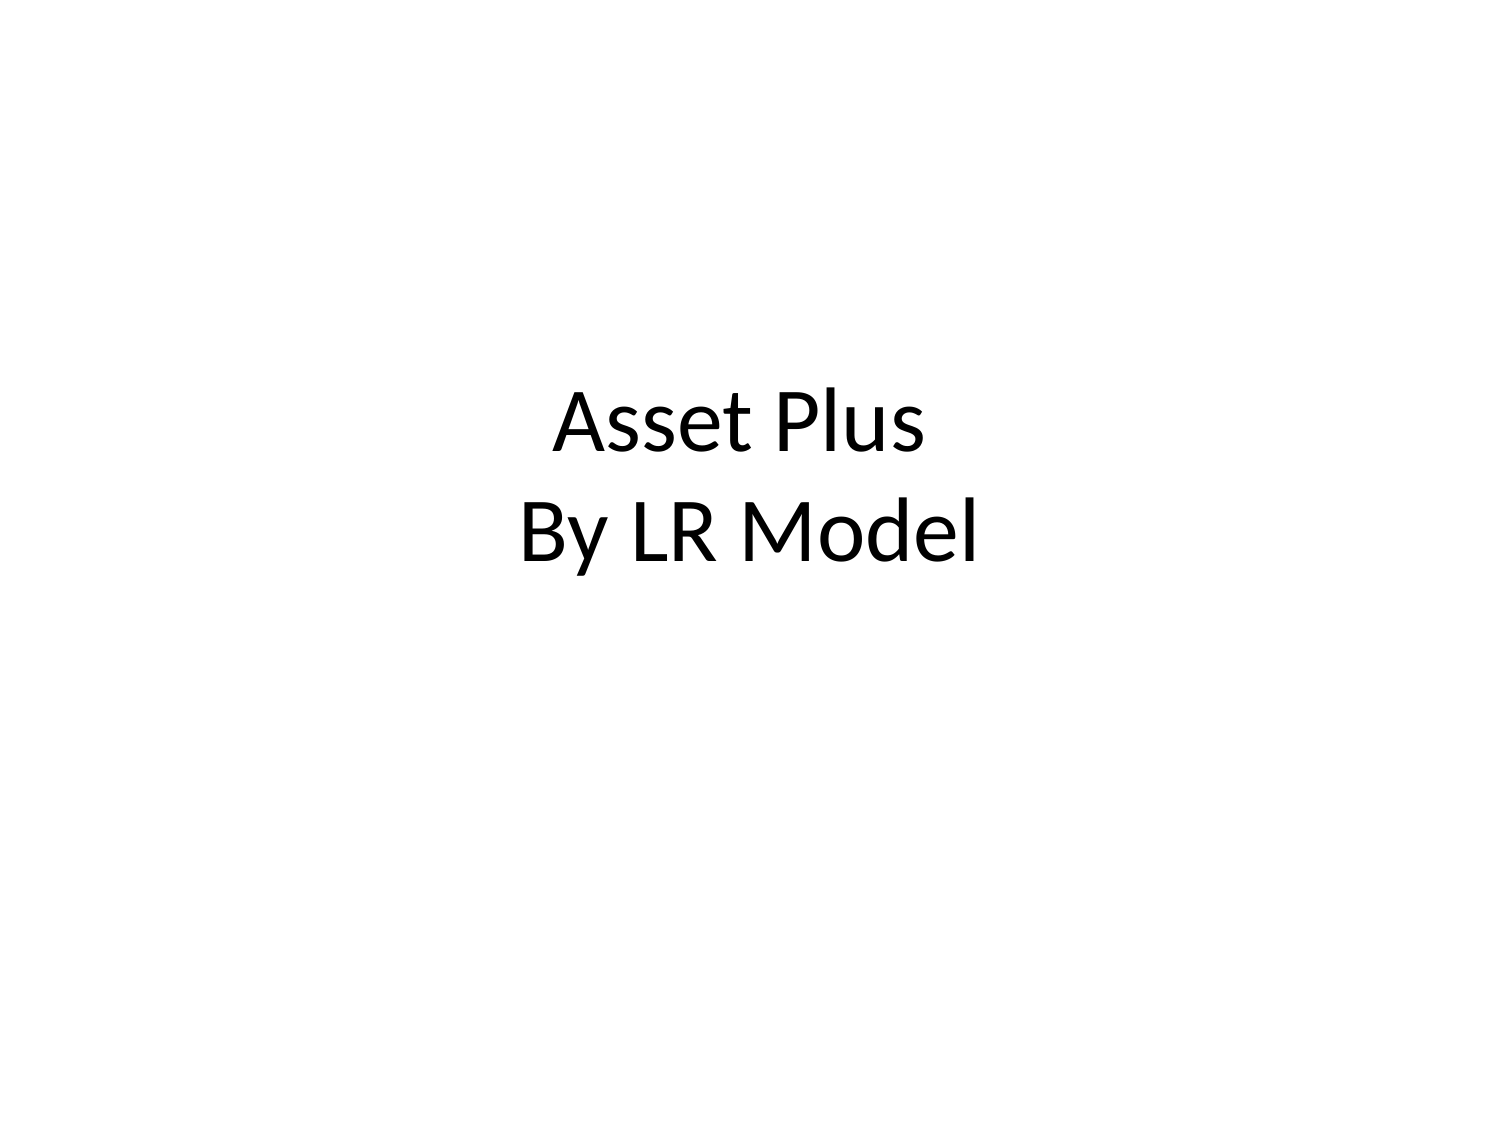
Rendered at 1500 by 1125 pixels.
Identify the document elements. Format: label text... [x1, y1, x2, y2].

title Asset Plus By LR Model [112, 349, 1388, 591]
